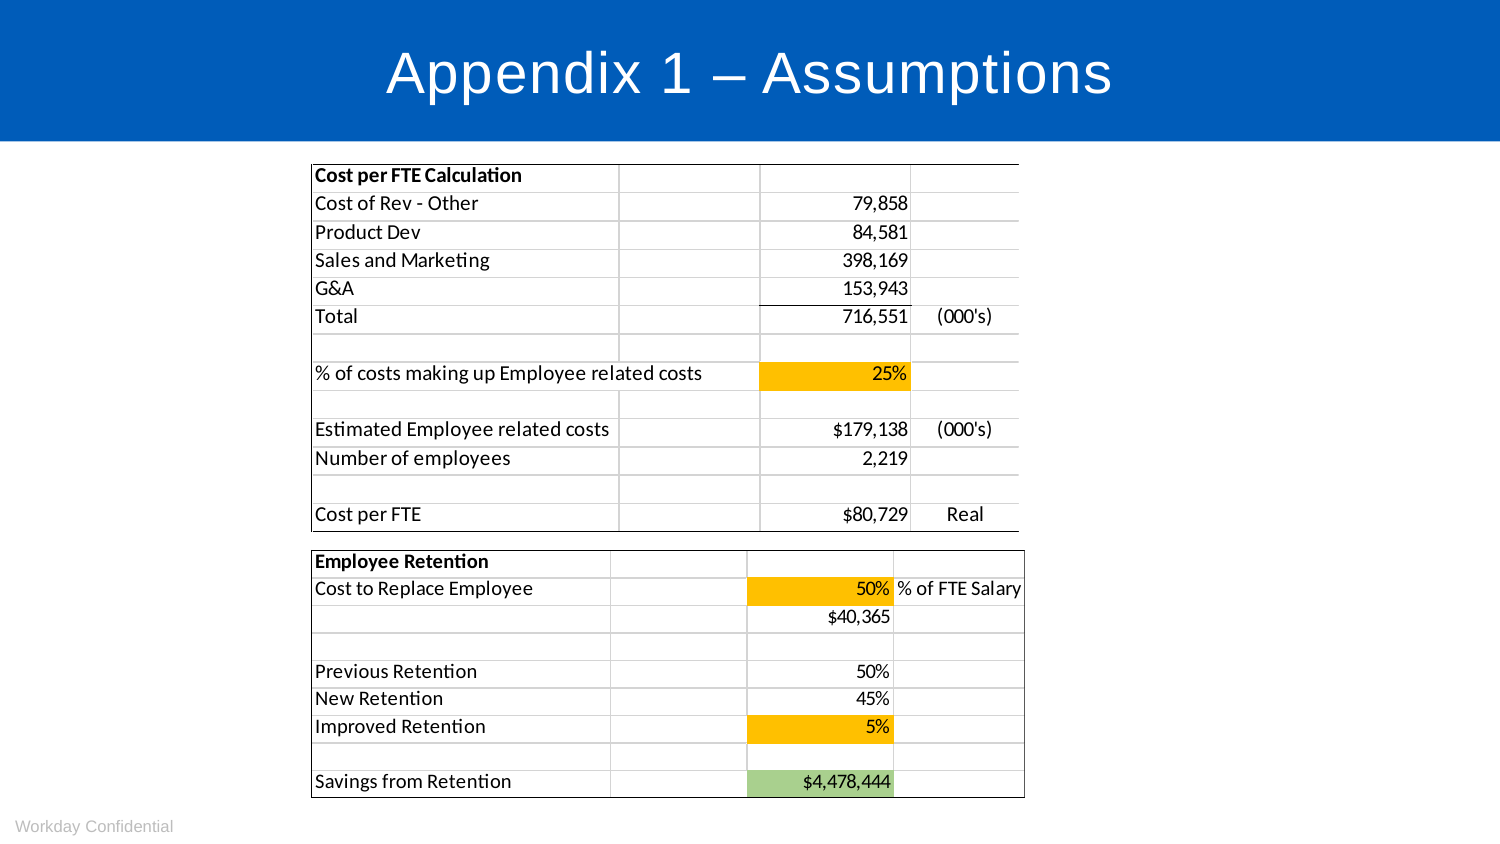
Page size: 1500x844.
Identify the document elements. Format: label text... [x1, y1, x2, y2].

picture [310, 549, 1027, 799]
picture [310, 163, 1021, 533]
footer Workday Confidential [0, 798, 507, 844]
title Appendix 1 – Assumptions [0, 0, 1500, 142]
